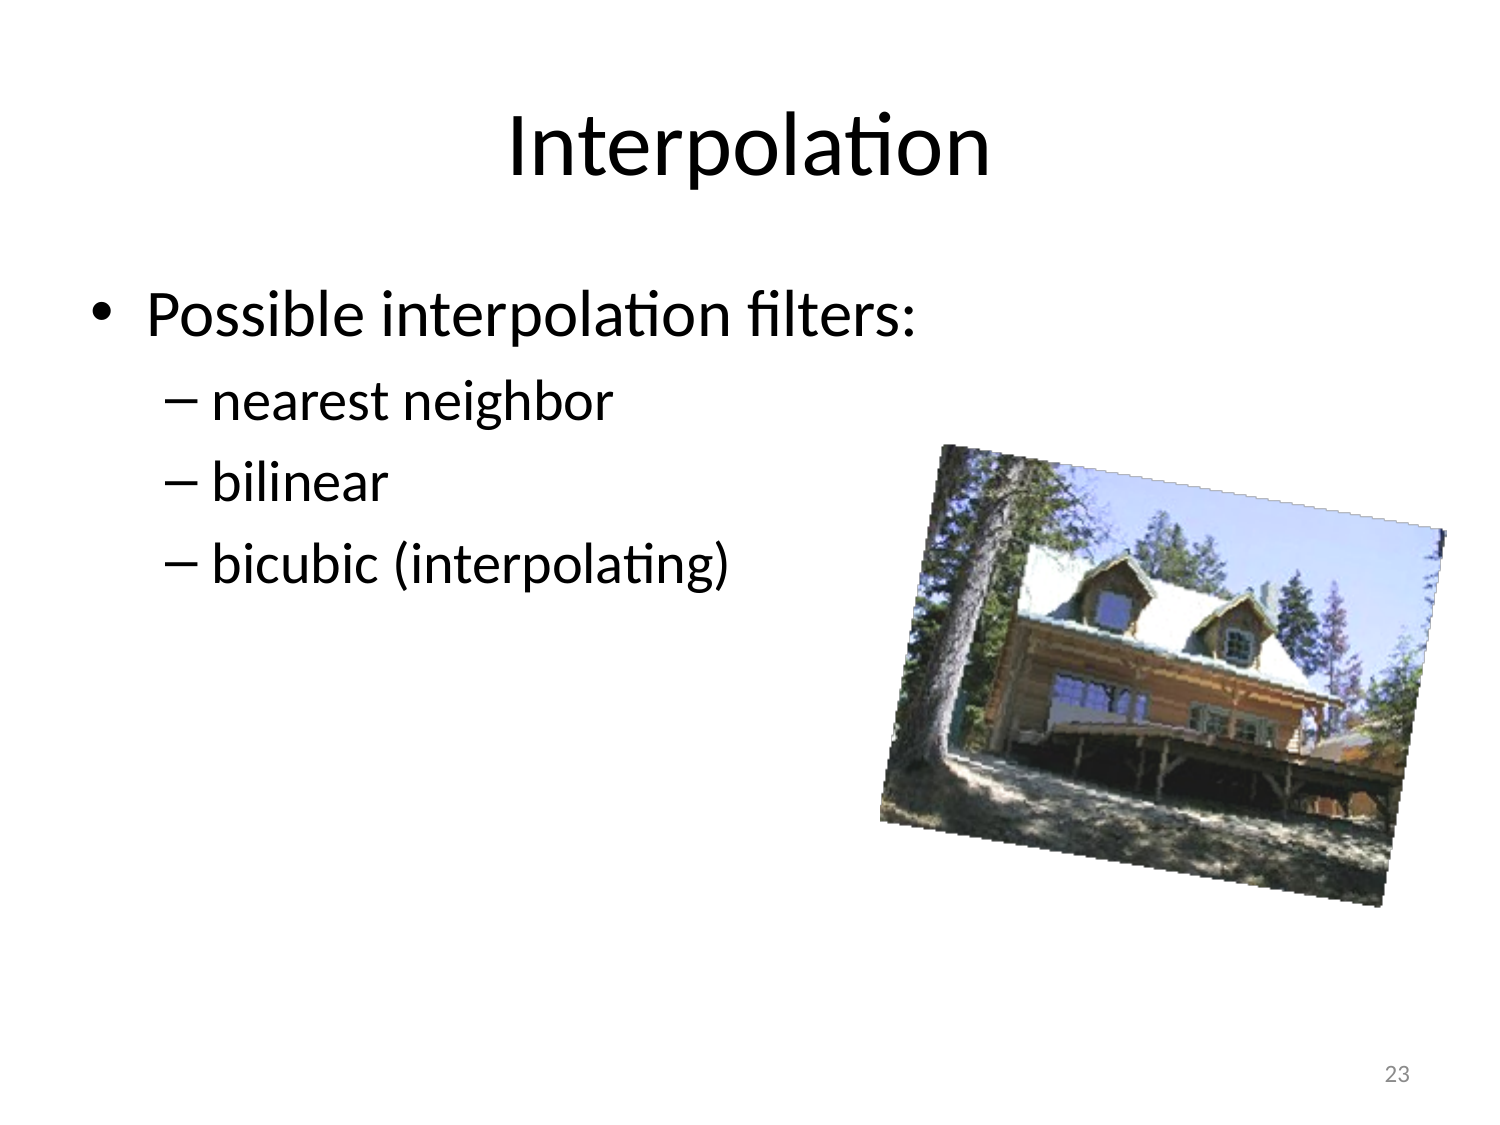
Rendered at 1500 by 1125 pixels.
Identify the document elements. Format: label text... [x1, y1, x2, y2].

title Interpolation [75, 45, 1425, 233]
picture [880, 443, 1447, 910]
list Possible interpolation filters: nearest neighbor bilinear bicubic (interpolating) [75, 262, 1425, 1005]
slide_number 23 [1074, 1042, 1425, 1103]
